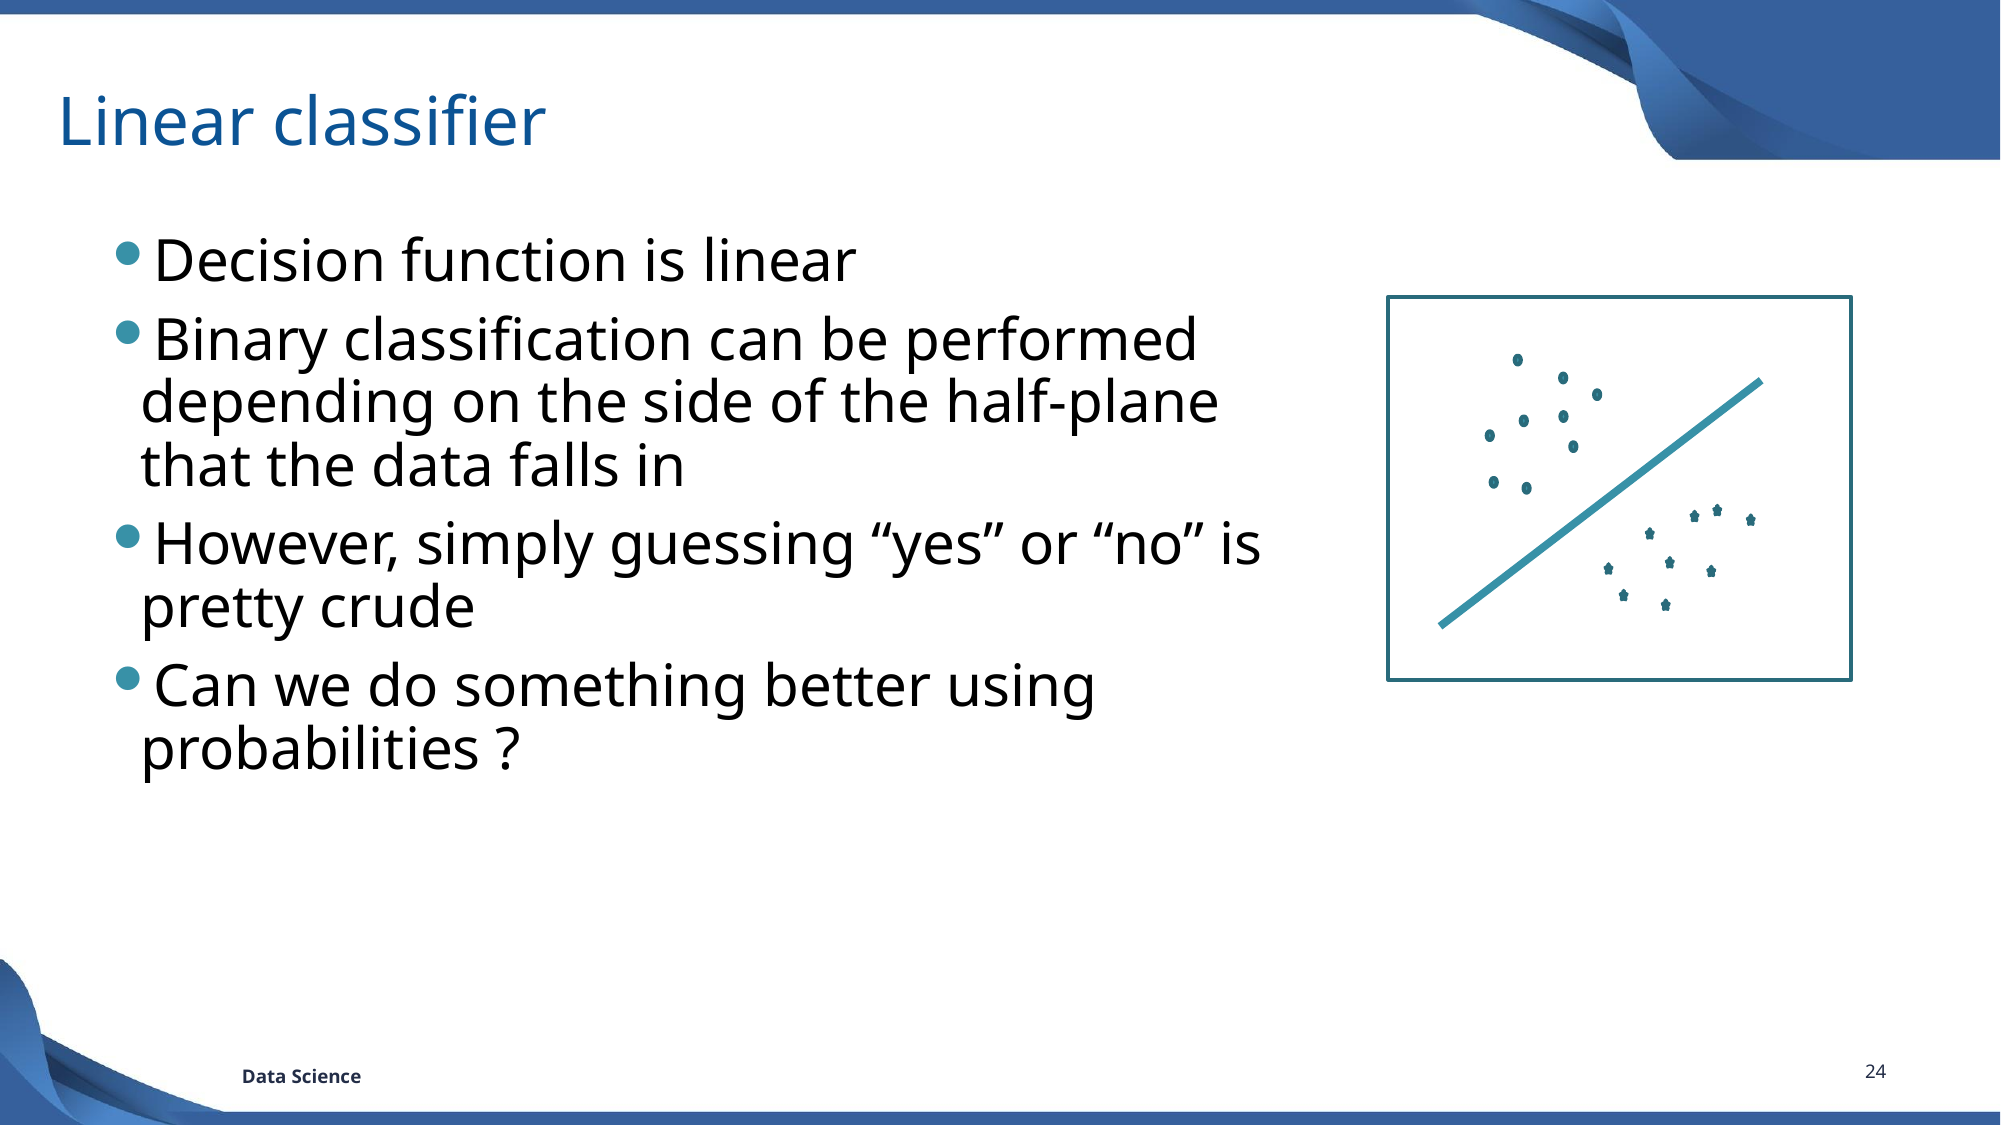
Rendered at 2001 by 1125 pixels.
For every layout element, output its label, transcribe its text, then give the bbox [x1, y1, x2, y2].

list Decision function is linear Binary classification can be performed depending on the side of the half-plane that the data falls in However, simply guessing “yes” or “no” is pretty crude Can we do something better using probabilities ? [97, 223, 1349, 1035]
picture [0, 0, 2001, 1125]
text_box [1388, 296, 1852, 680]
title Linear classifier [42, 14, 1768, 233]
